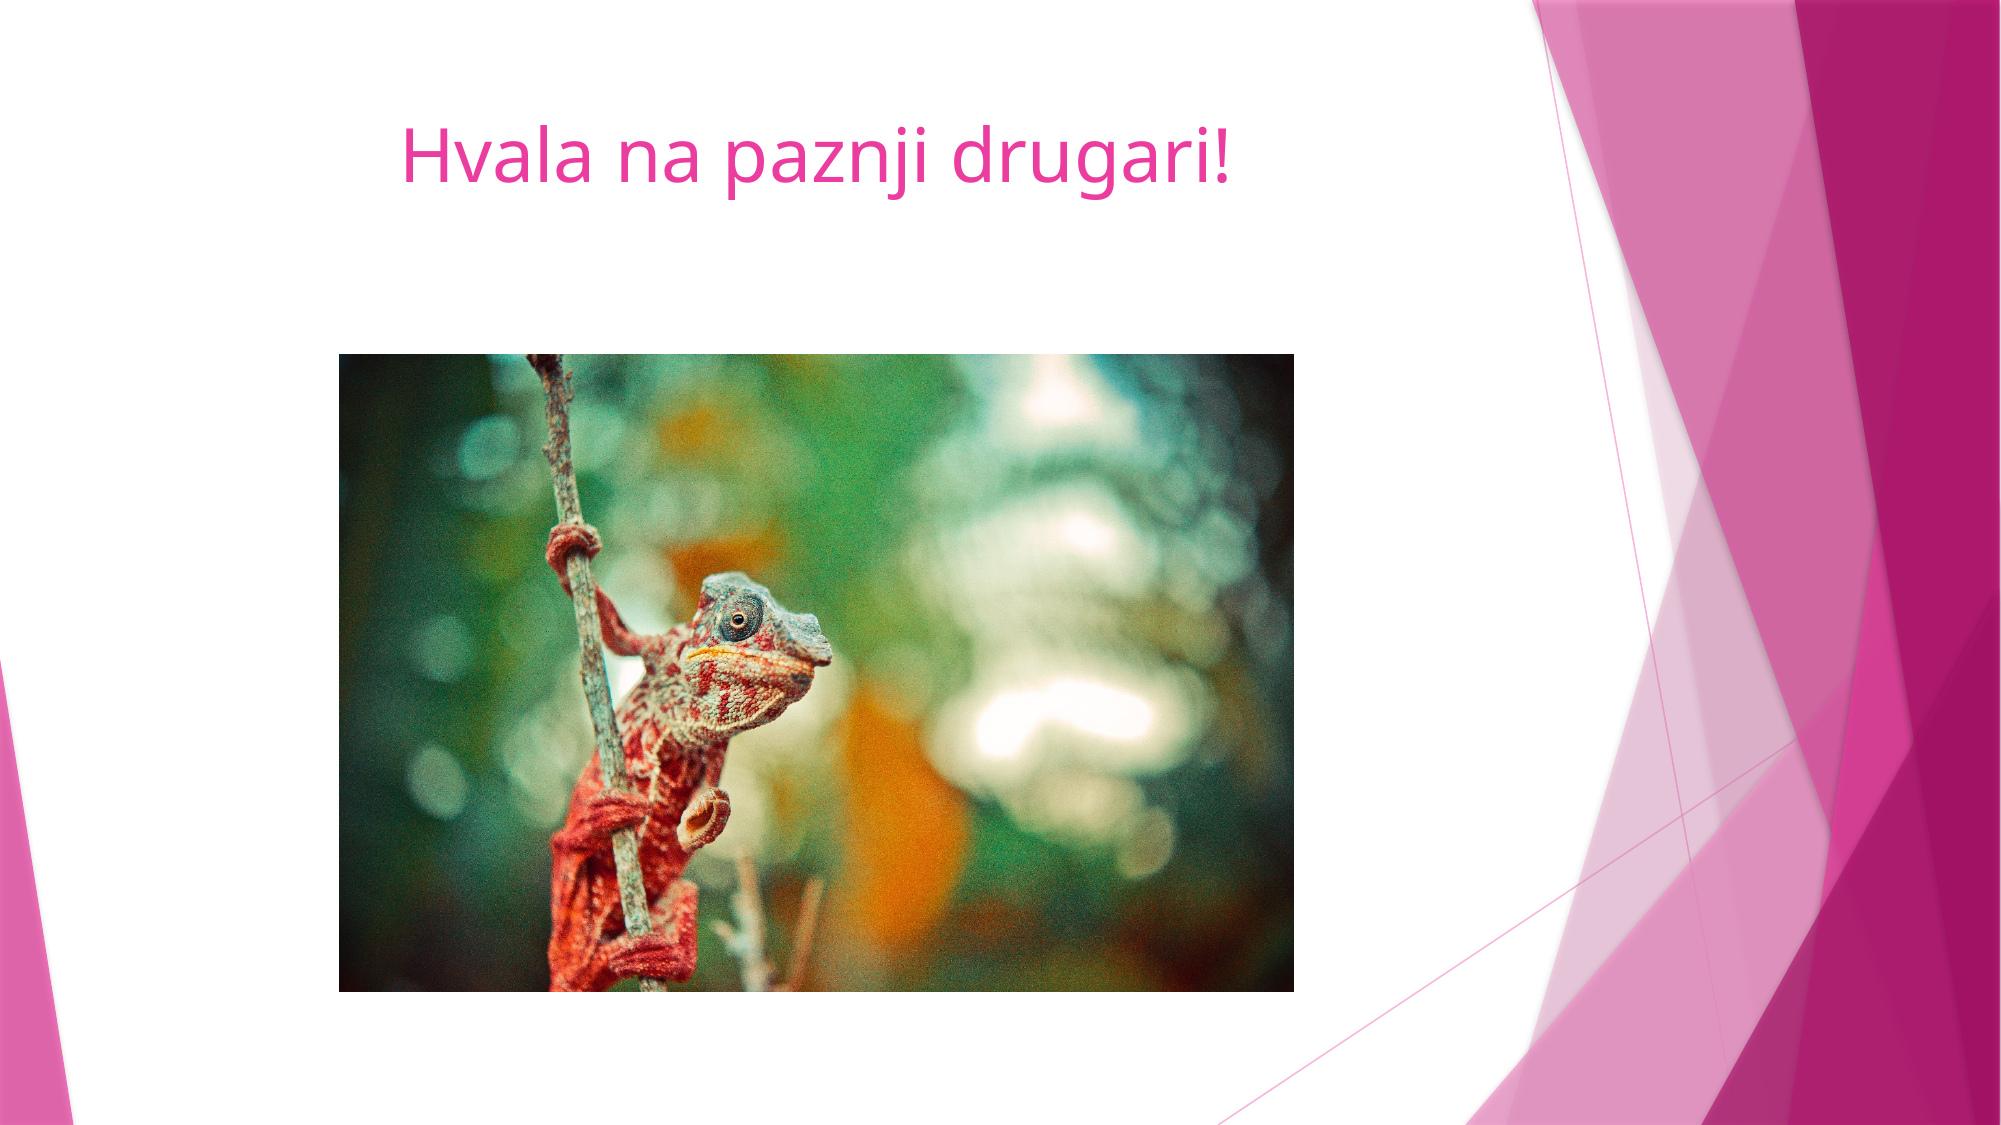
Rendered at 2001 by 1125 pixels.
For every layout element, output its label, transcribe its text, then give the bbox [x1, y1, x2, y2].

title Hvala na paznji drugari! [111, 99, 1522, 317]
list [338, 353, 1294, 992]
